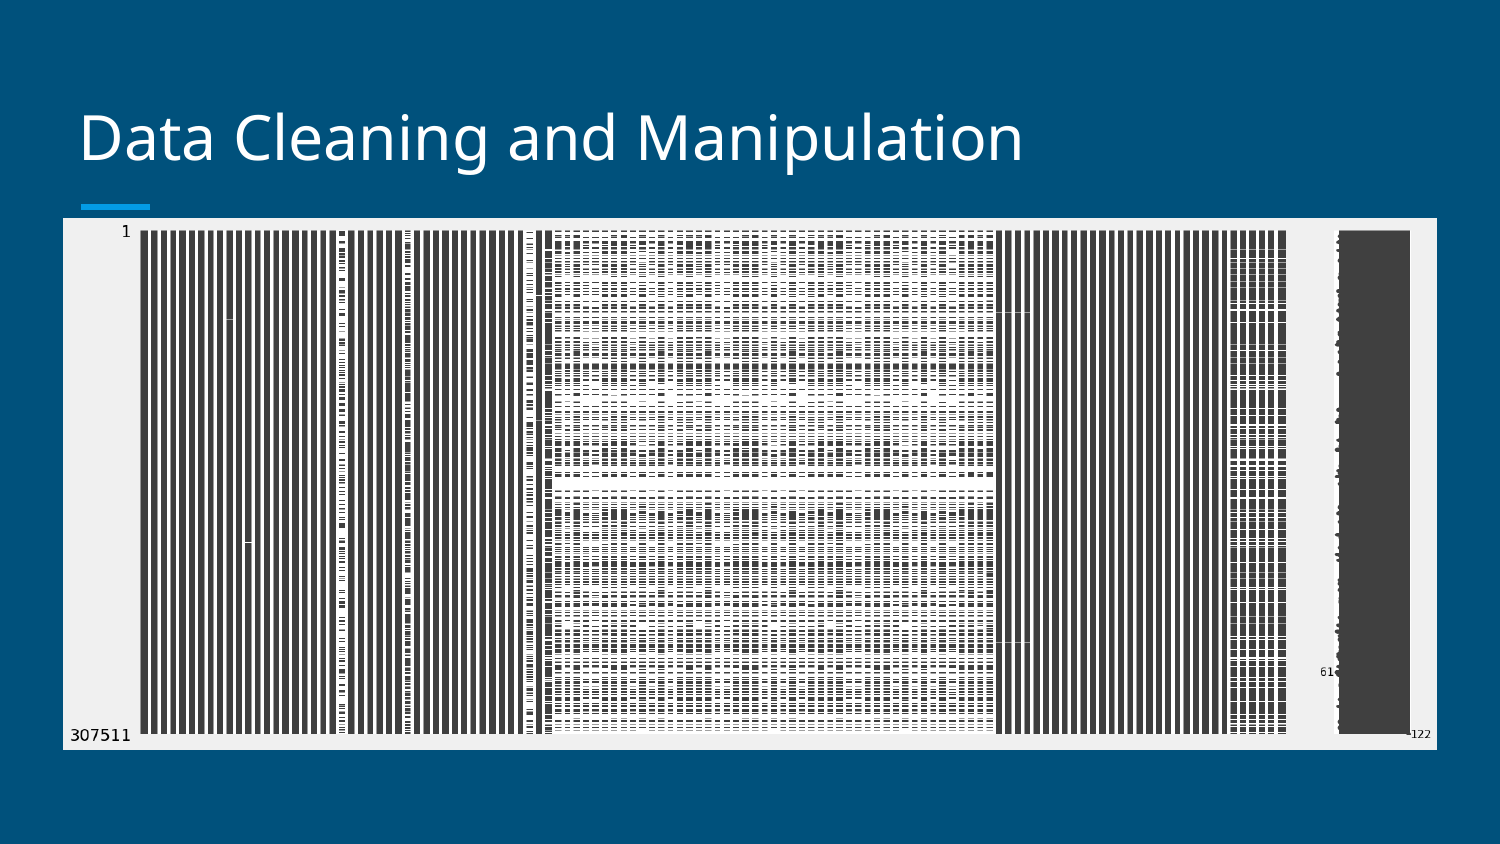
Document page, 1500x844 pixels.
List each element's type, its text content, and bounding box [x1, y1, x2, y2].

picture [64, 219, 1436, 749]
title Data Cleaning and Manipulation [63, 75, 1437, 188]
